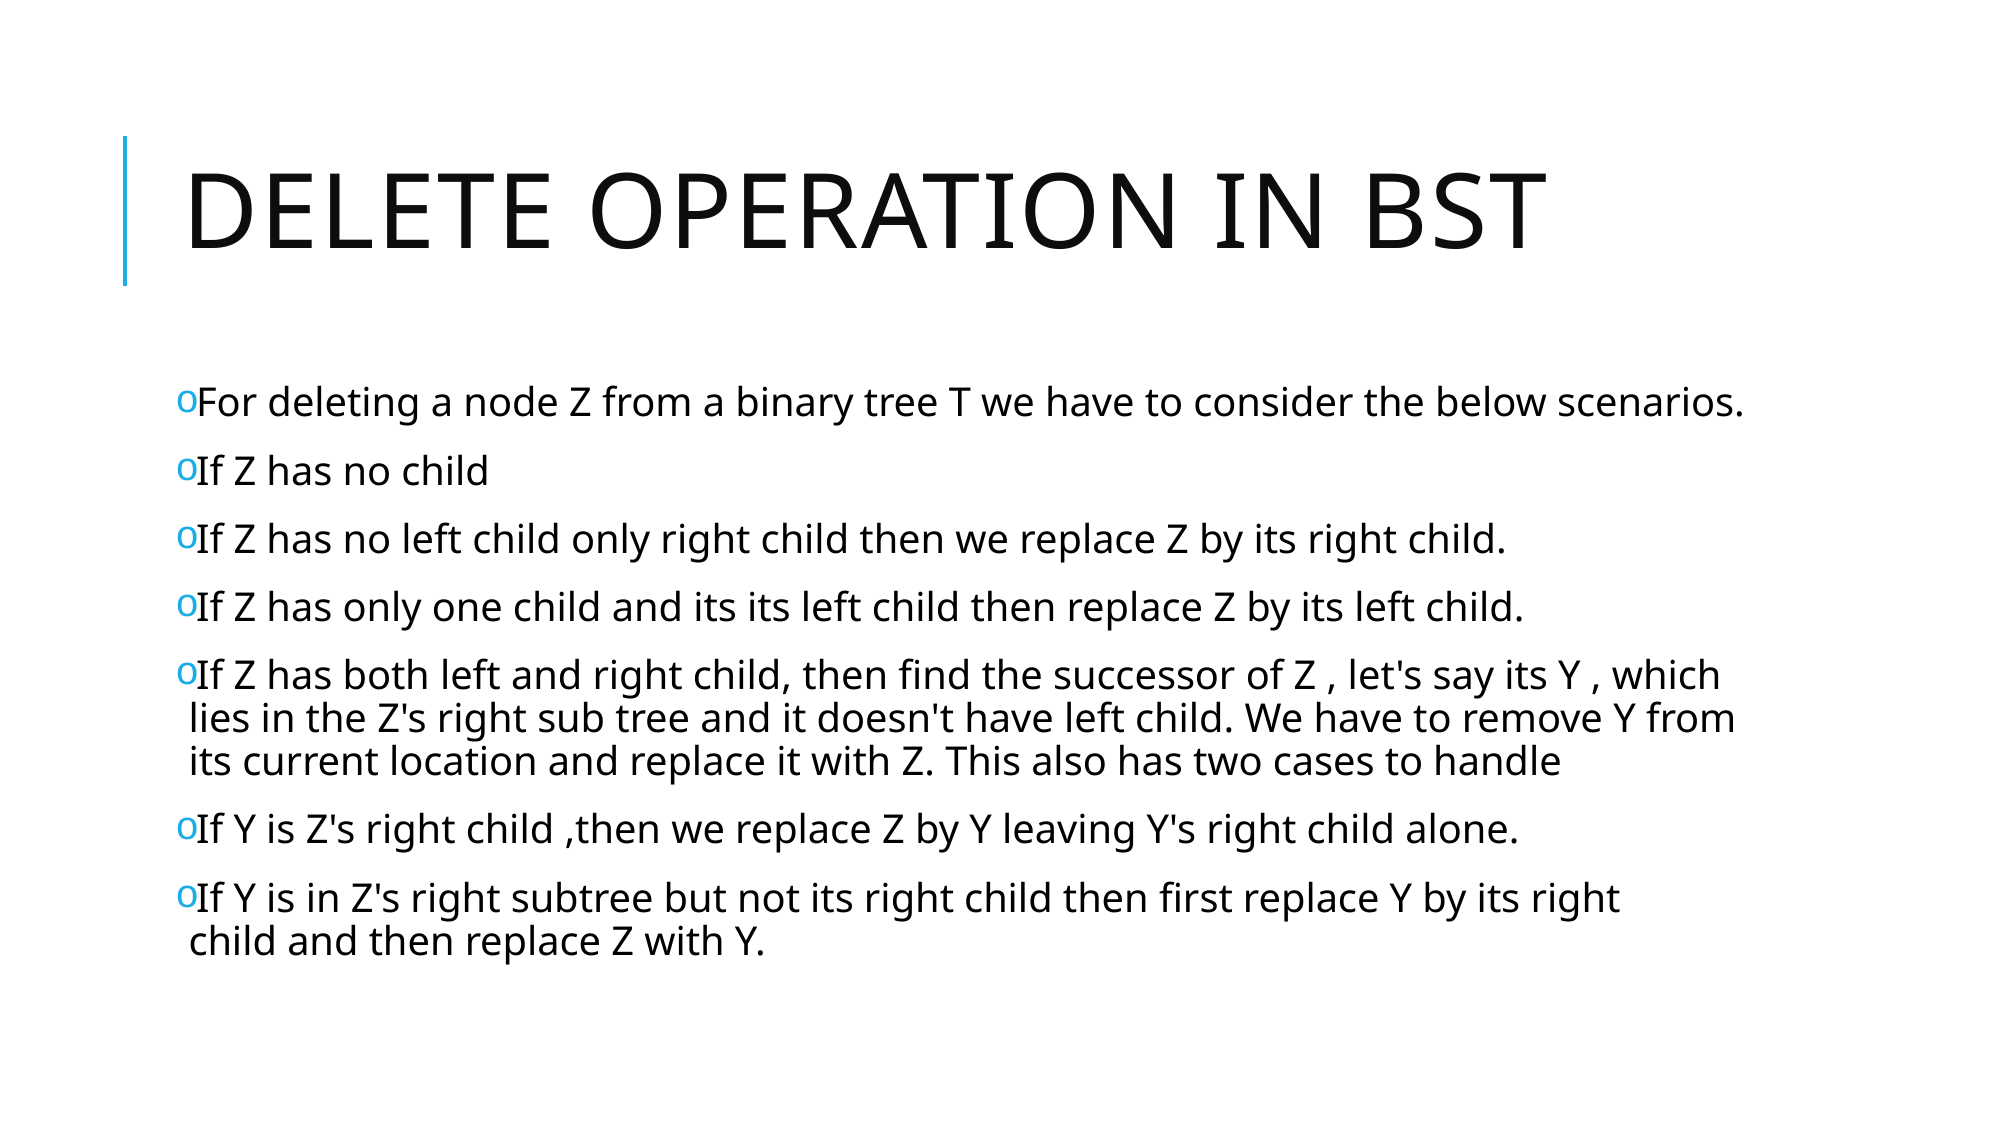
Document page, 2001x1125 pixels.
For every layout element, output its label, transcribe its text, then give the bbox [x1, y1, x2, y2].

title Delete Operation in BST [168, 96, 1763, 342]
list For deleting a node Z from a binary tree T we have to consider the below scenarios. If Z has no child If Z has no left child only right child then we replace Z by its right child. If Z has only one child and its its left child then replace Z by its left child. If Z has both left and right child, then find the successor of Z , let's say its Y , which lies in the Z's right sub tree and it doesn't have left child. We have to remove Y from its current location and replace it with Z. This also has two cases to handle If Y is Z's right child ,then we replace Z by Y leaving Y's right child alone. If Y is in Z's right subtree but not its right child then first replace Y by its right child and then replace Z with Y. [168, 375, 1763, 1035]
